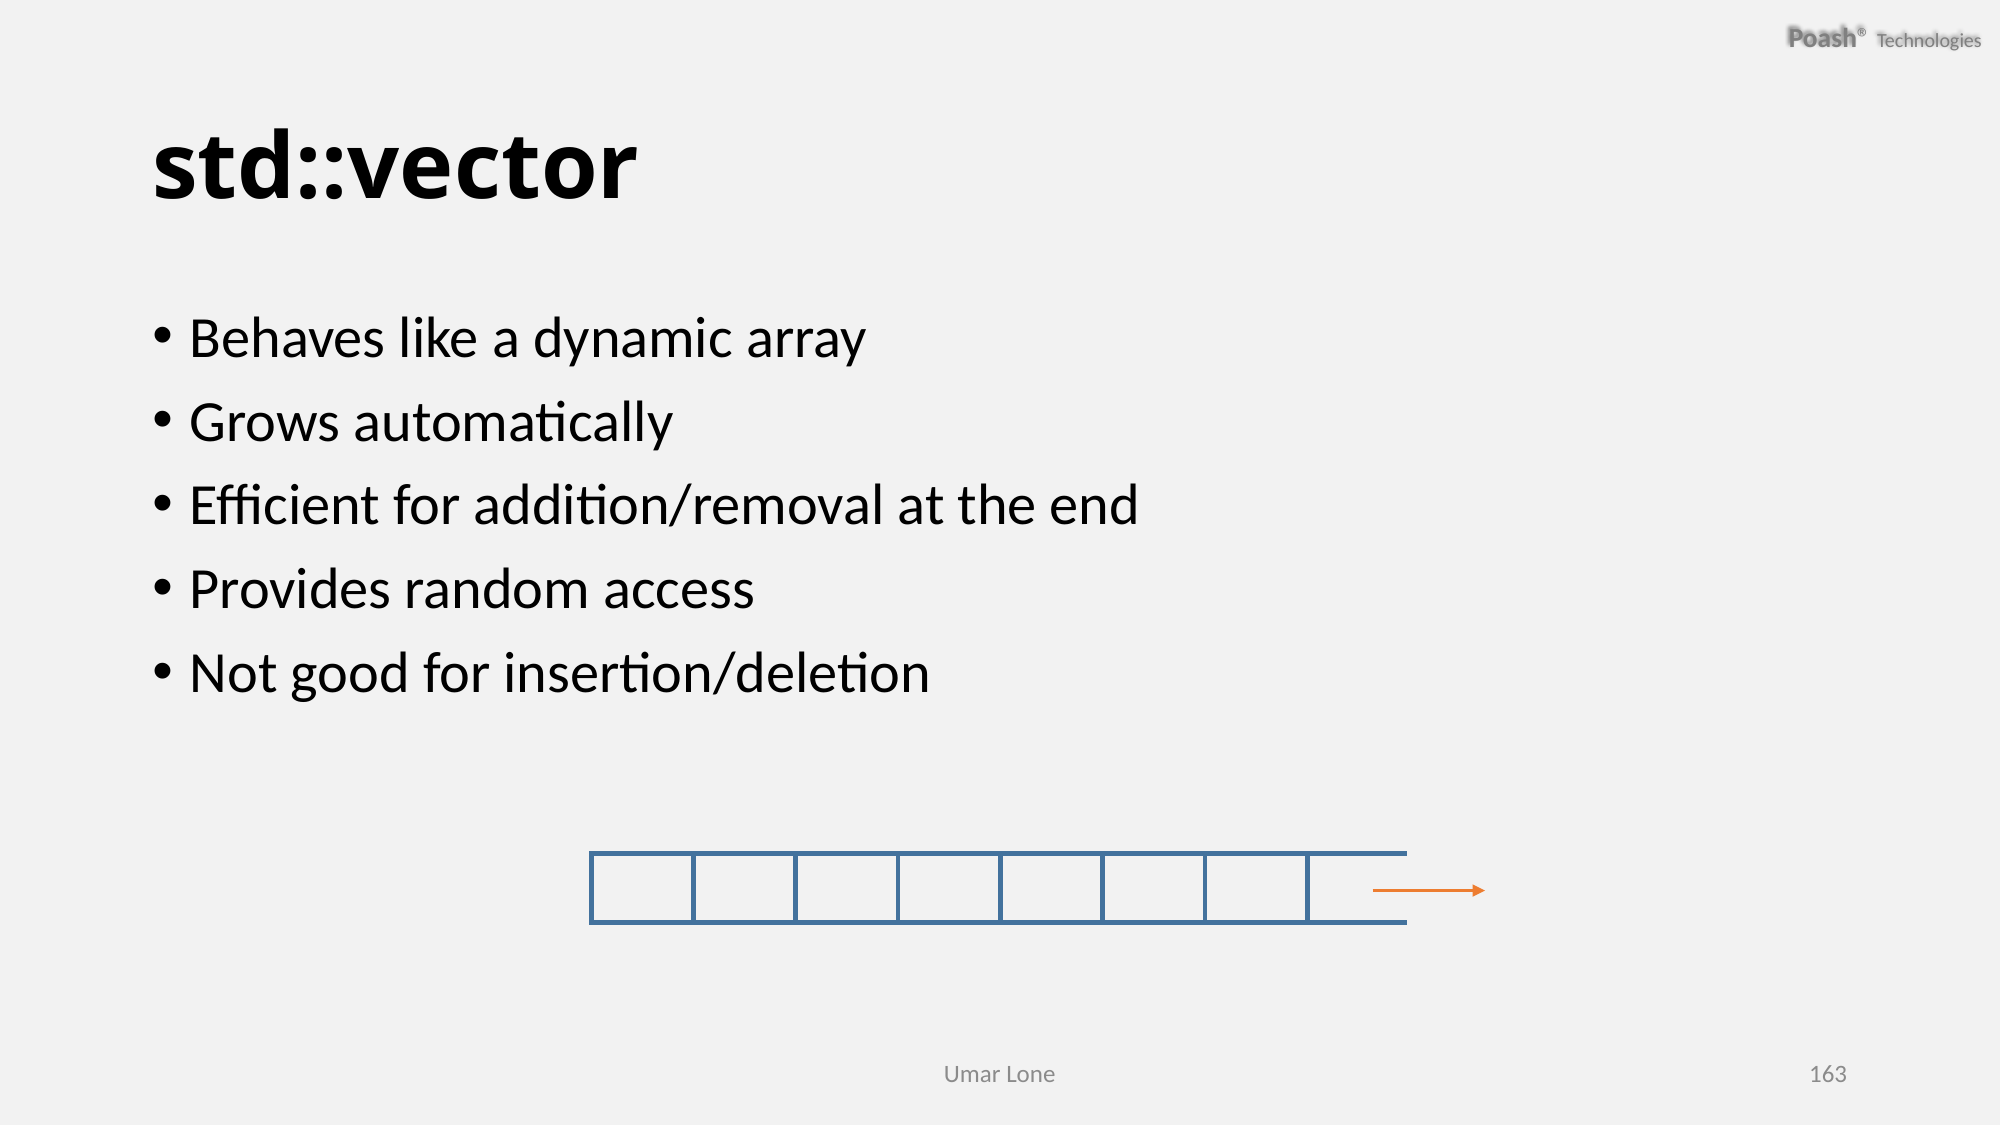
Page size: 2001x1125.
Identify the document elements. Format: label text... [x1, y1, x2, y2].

title std::vector [137, 59, 1863, 278]
footer Umar Lone [662, 1042, 1338, 1103]
list Behaves like a dynamic array Grows automatically Efficient for addition/removal at the end Provides random access Not good for insertion/deletion [137, 299, 1863, 1014]
slide_number 163 [1412, 1042, 1863, 1103]
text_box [591, 836, 1485, 945]
